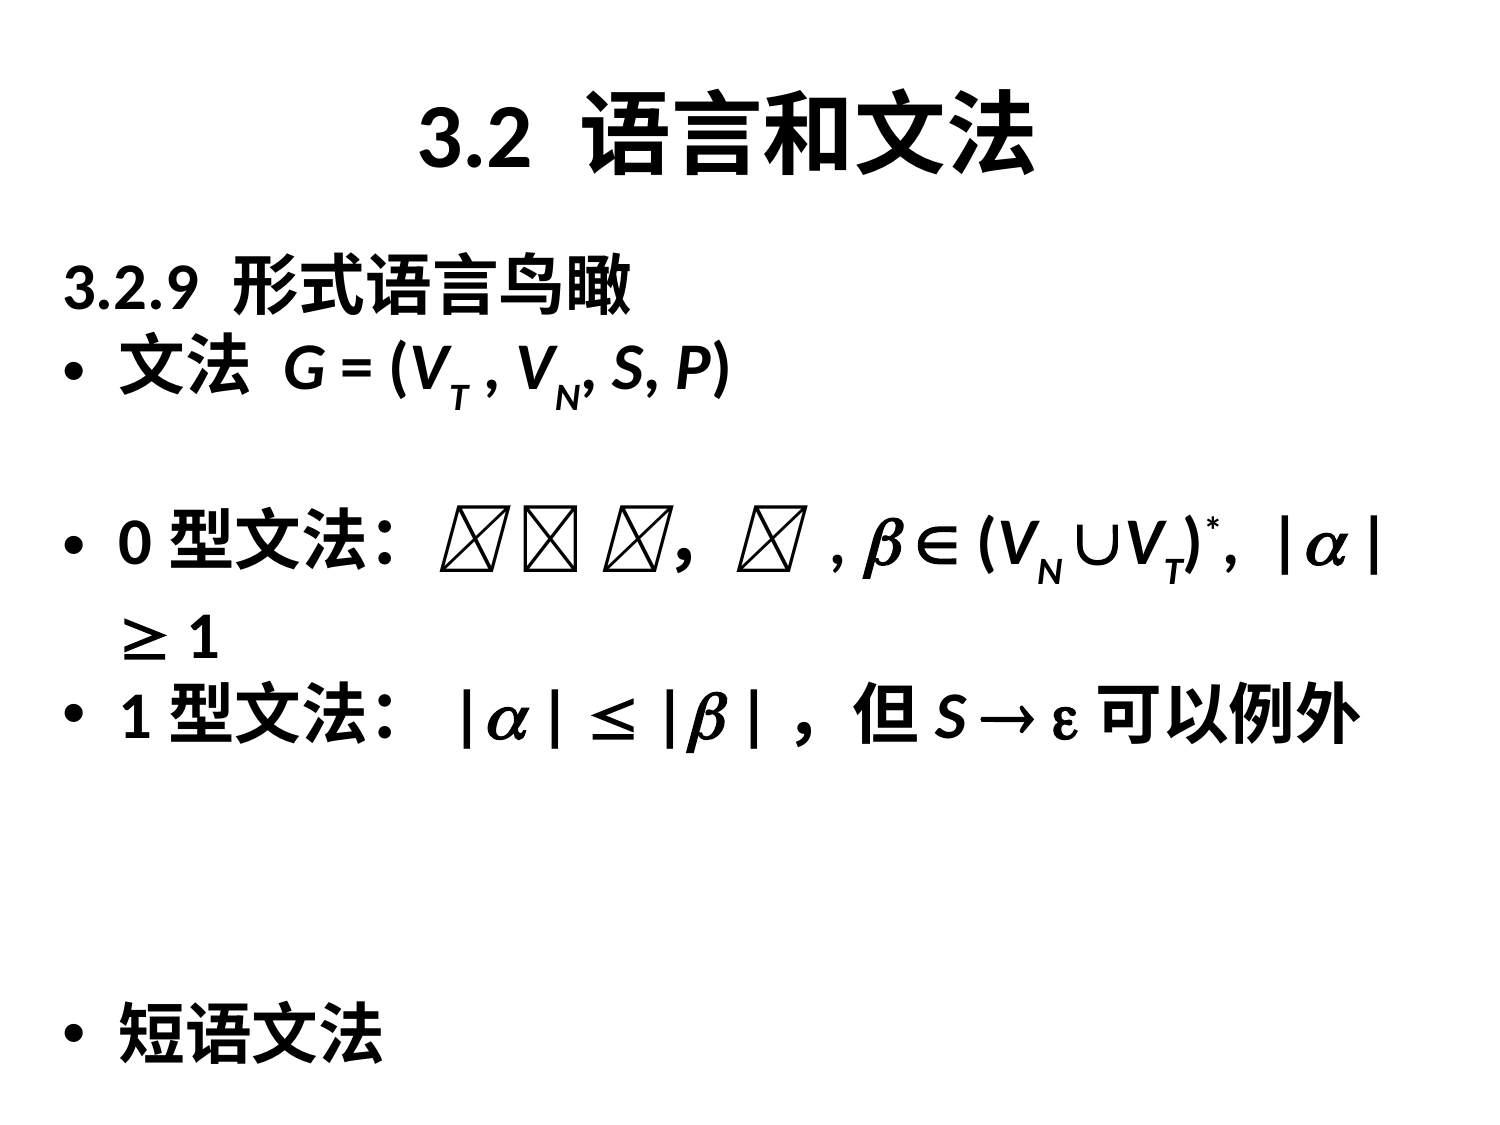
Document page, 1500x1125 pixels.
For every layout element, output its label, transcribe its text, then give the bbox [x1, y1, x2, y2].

list 3.2.9 形式语言鸟瞰 文法 G = (VT , VN, S, P) 0型文法：  ， ,   (VN VT)*, | |  1 1型文法：| |  | |，但S  可以例外 短语文法 [47, 235, 1452, 1063]
title 3.2 语言和文法 [99, 37, 1375, 225]
